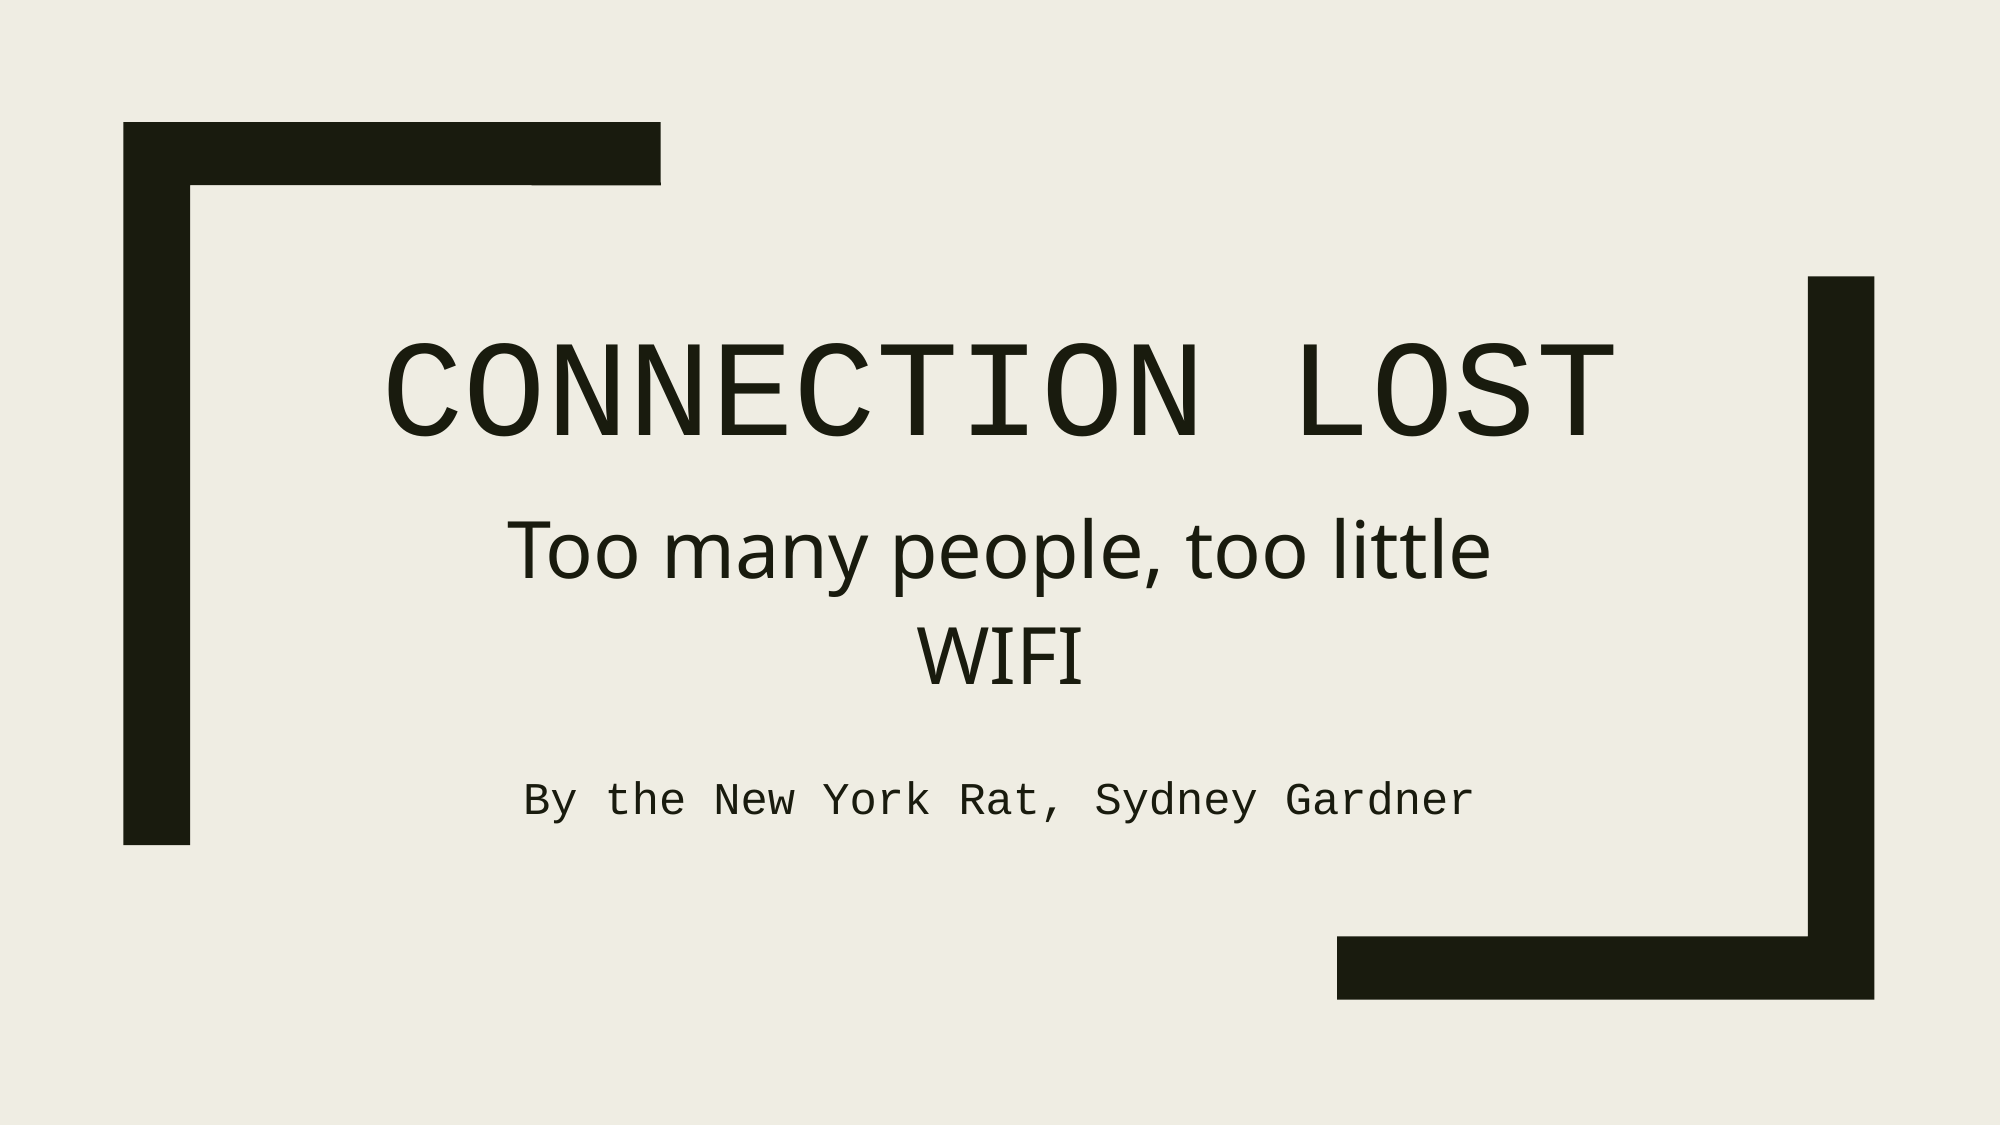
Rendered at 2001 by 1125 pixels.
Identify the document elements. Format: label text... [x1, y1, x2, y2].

title Connection lost [314, 293, 1686, 638]
subtitle Too many people, too little WIFI By the New York Rat, Sydney Gardner [439, 480, 1561, 834]
